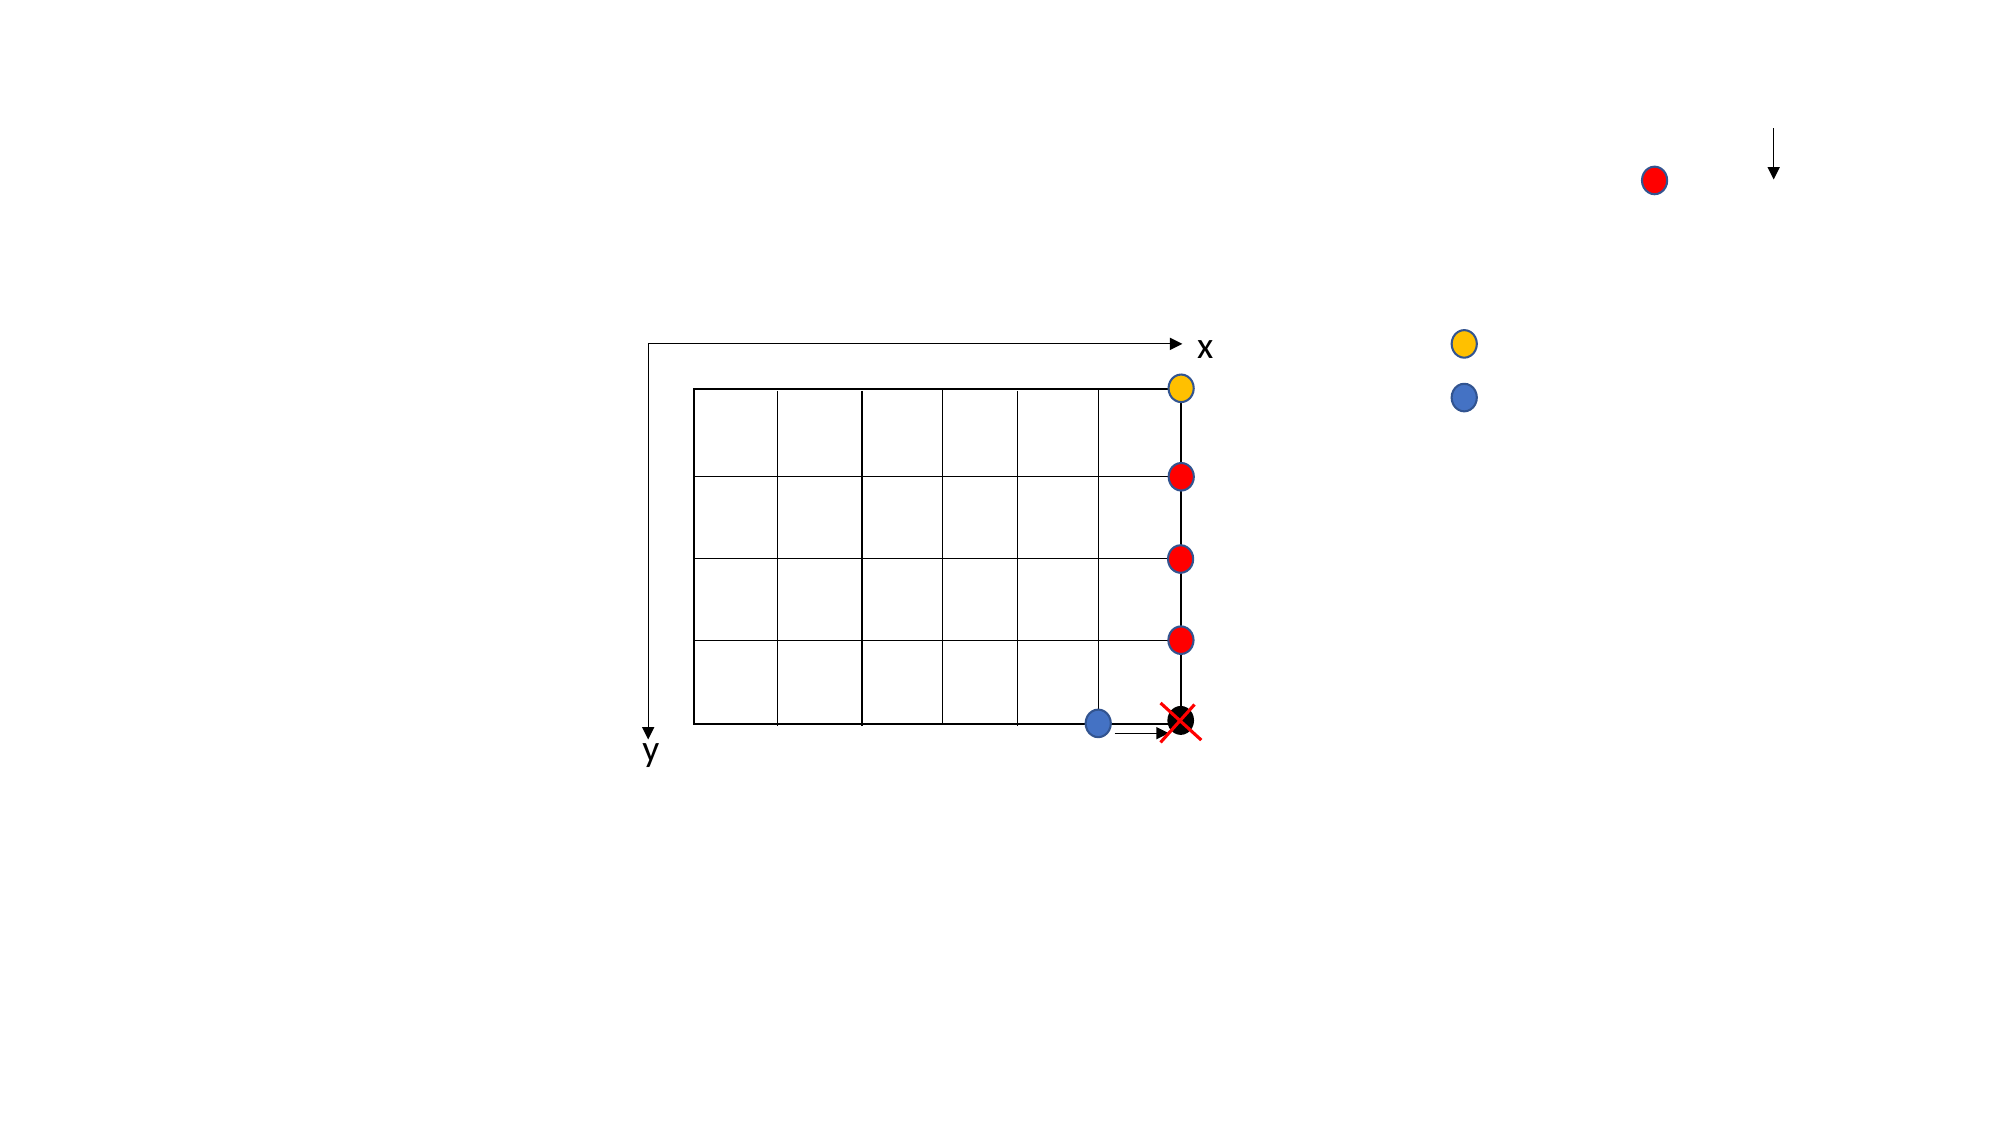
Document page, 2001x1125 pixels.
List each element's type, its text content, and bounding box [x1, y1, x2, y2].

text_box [1160, 702, 1202, 743]
text_box [943, 388, 1098, 476]
text_box x [1182, 313, 1236, 374]
text_box [1167, 373, 1195, 404]
text_box [1018, 477, 1098, 558]
text_box [943, 477, 1017, 558]
text_box [1018, 559, 1098, 640]
text_box [1084, 708, 1112, 739]
text_box [1166, 544, 1195, 574]
text_box [1018, 641, 1098, 725]
text_box [863, 641, 1017, 725]
text_box [1450, 329, 1478, 359]
text_box [1450, 382, 1478, 413]
text_box y [627, 716, 662, 776]
text_box [693, 388, 942, 725]
text_box [1167, 461, 1195, 492]
text_box [943, 559, 1017, 640]
text_box [1099, 477, 1182, 558]
text_box [1640, 165, 1669, 196]
text_box [1099, 388, 1182, 476]
text_box [1099, 559, 1182, 640]
text_box [1099, 641, 1182, 725]
text_box [1167, 625, 1195, 656]
